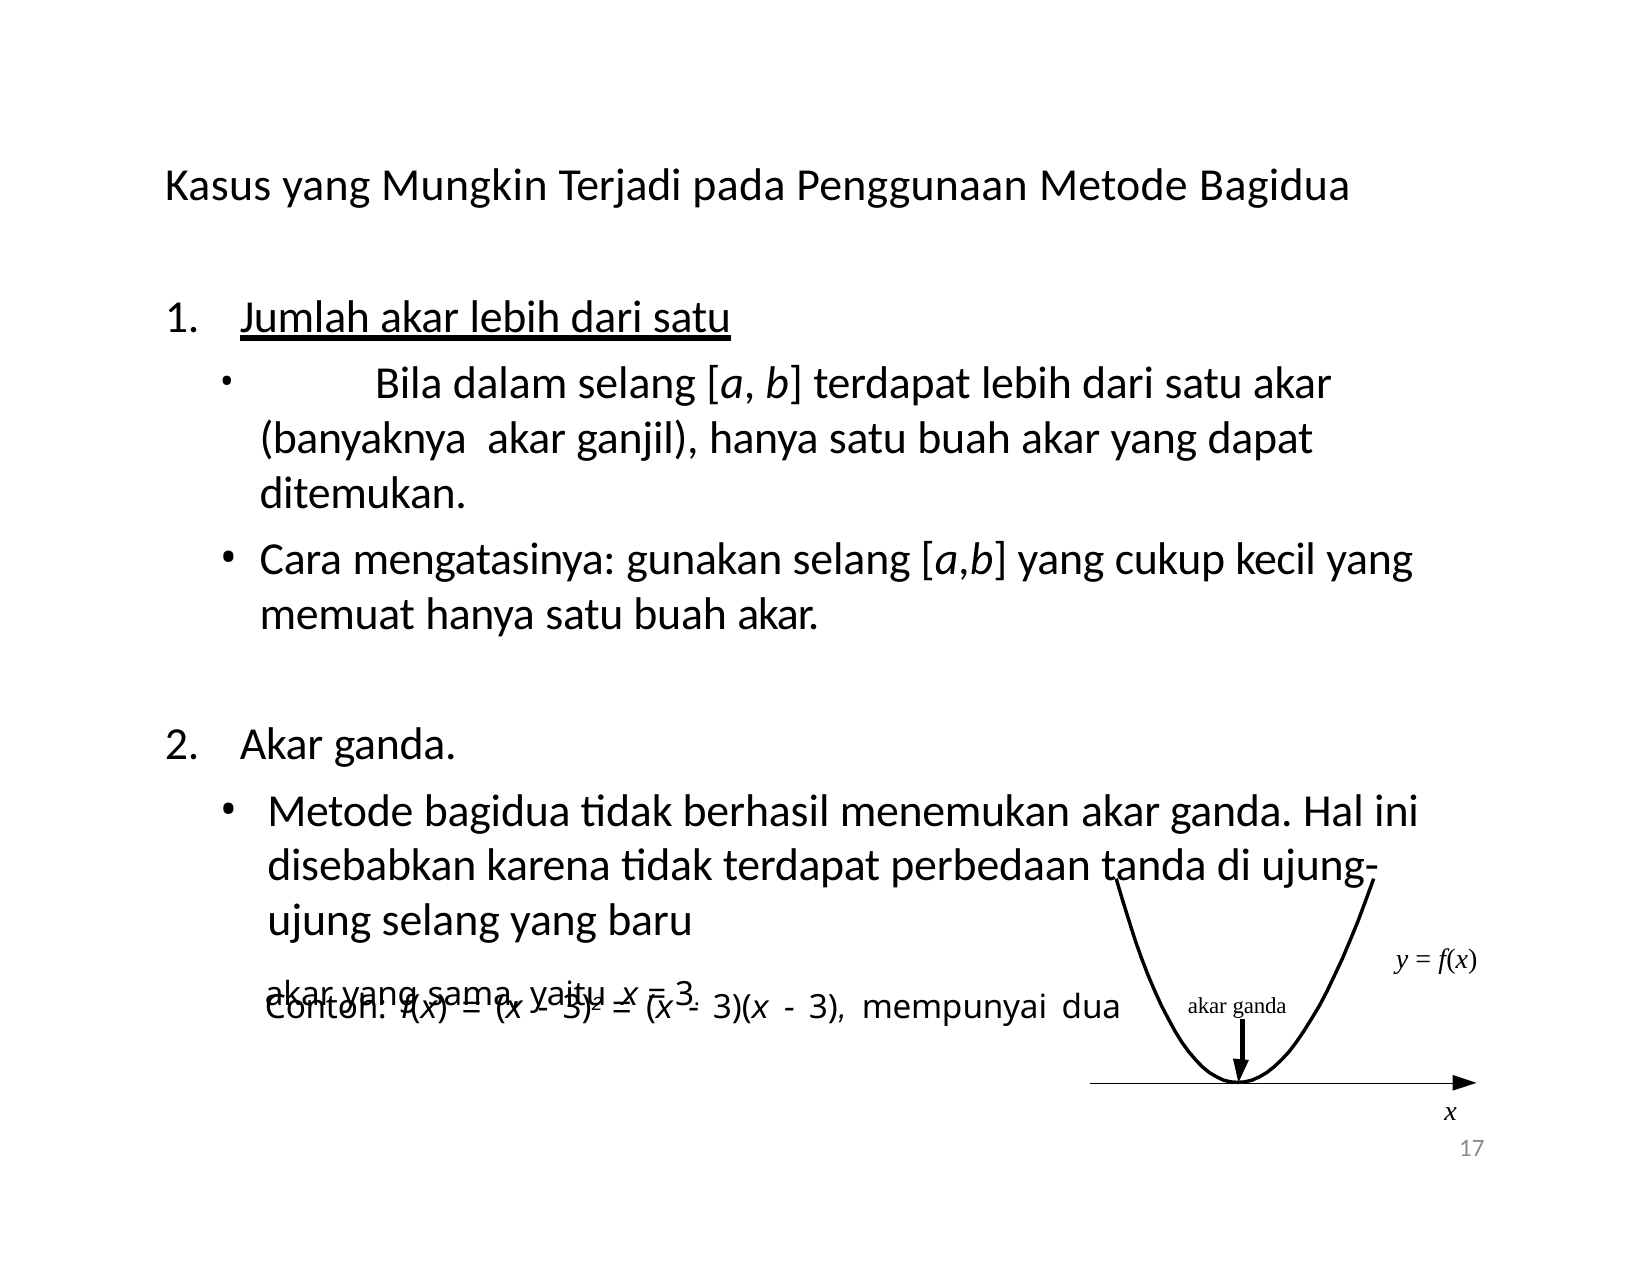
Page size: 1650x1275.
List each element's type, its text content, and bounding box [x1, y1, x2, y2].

text_box Jumlah akar lebih dari satu Bila dalam selang [a, b] terdapat lebih dari satu akar (banyaknya akar ganjil), hanya satu buah akar yang dapat ditemukan. Cara mengatasinya: gunakan selang [a,b] yang cukup kecil yang memuat hanya satu buah akar. Akar ganda. Metode bagidua tidak berhasil menemukan akar ganda. Hal ini disebabkan karena tidak terdapat perbedaan tanda di ujung- ujung selang yang baru y = f(x) Contoh: f(x) = (x - 3)2 = (x - 3)(x - 3), mempunyai dua [154, 273, 1489, 1026]
title Kasus yang Mungkin Terjadi pada Penggunaan Metode Bagidua [162, 152, 1367, 273]
text_box akar yang sama, yaitu x = 3. [262, 970, 702, 1012]
slide_number 17 [1452, 1135, 1491, 1275]
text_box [1232, 1018, 1250, 1083]
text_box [1089, 876, 1477, 1091]
text_box x [1442, 1099, 1460, 1126]
